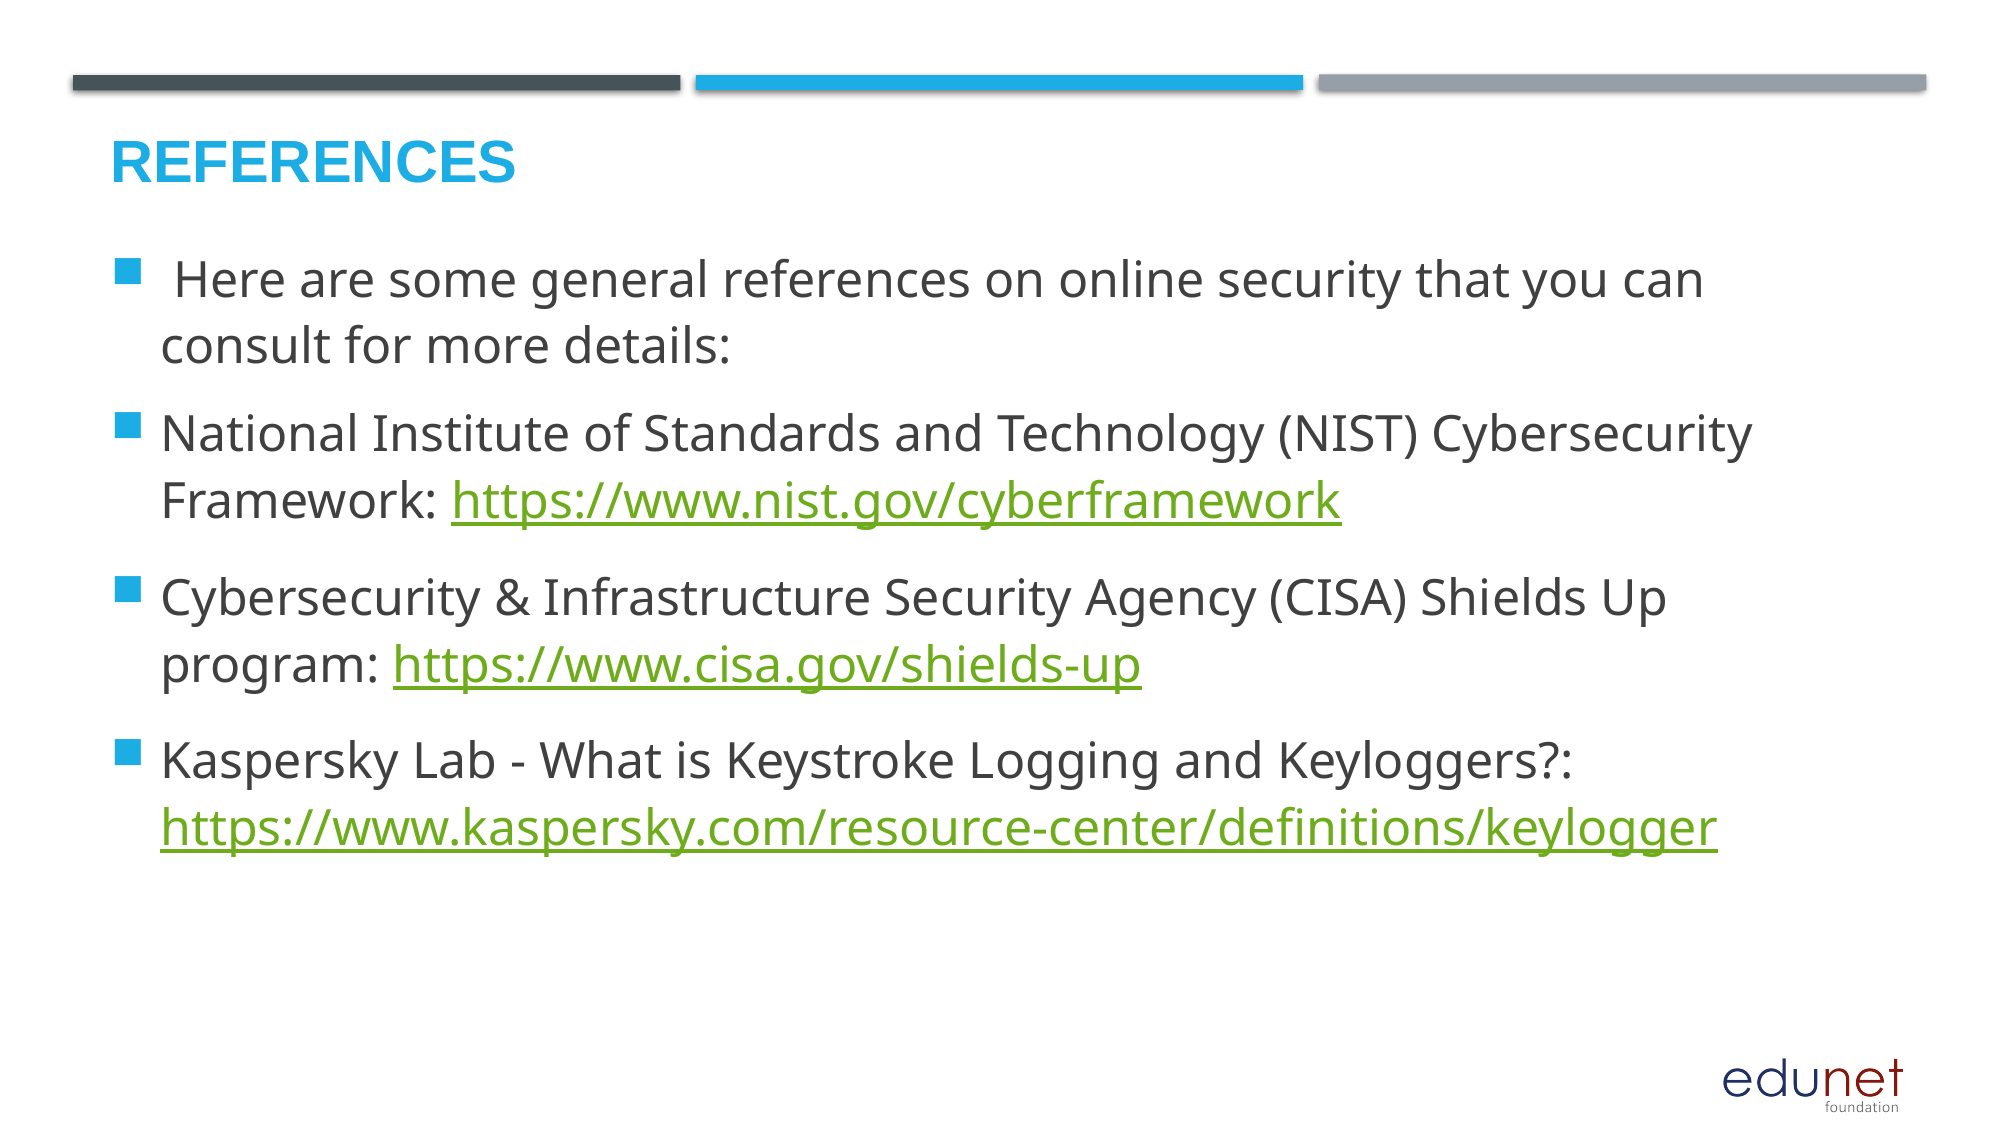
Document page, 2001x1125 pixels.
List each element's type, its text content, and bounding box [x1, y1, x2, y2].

title References [95, 115, 1905, 202]
picture [1719, 1056, 1905, 1116]
list Here are some general references on online security that you can consult for more details: National Institute of Standards and Technology (NIST) Cybersecurity Framework: https://www.nist.gov/cyberframework Cybersecurity & Infrastructure Security Agency (CISA) Shields Up program: https://www.cisa.gov/shields-up Kaspersky Lab - What is Keystroke Logging and Keyloggers?: https://www.kaspersky.com/resource-center/definitions/keylogger [95, 213, 1905, 980]
